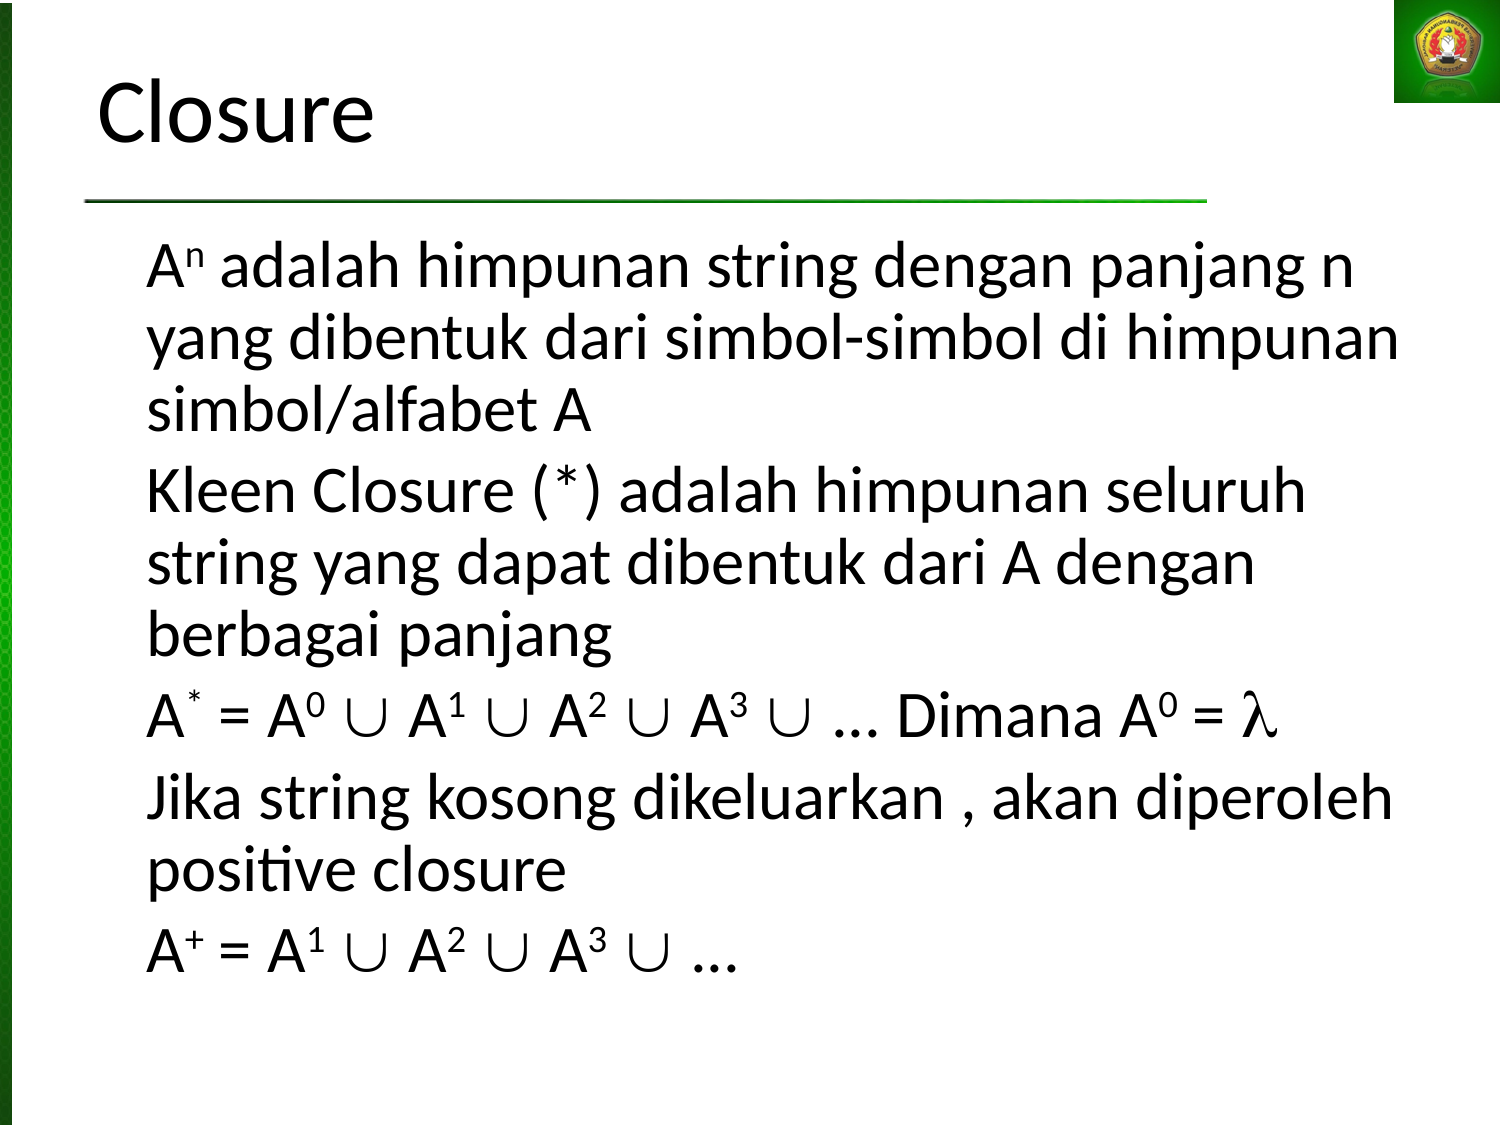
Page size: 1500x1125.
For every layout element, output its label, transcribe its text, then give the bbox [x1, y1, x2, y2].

list An adalah himpunan string dengan panjang n yang dibentuk dari simbol-simbol di himpunan simbol/alfabet A Kleen Closure (*) adalah himpunan seluruh string yang dapat dibentuk dari A dengan berbagai panjang A* = A0  A1  A2  A3  ... Dimana A0 =  Jika string kosong dikeluarkan , akan diperoleh positive closure A+ = A1  A2  A3  ... [75, 222, 1425, 1005]
title Closure [82, 11, 1432, 200]
picture [0, 3, 12, 1125]
picture [1394, 0, 1500, 103]
